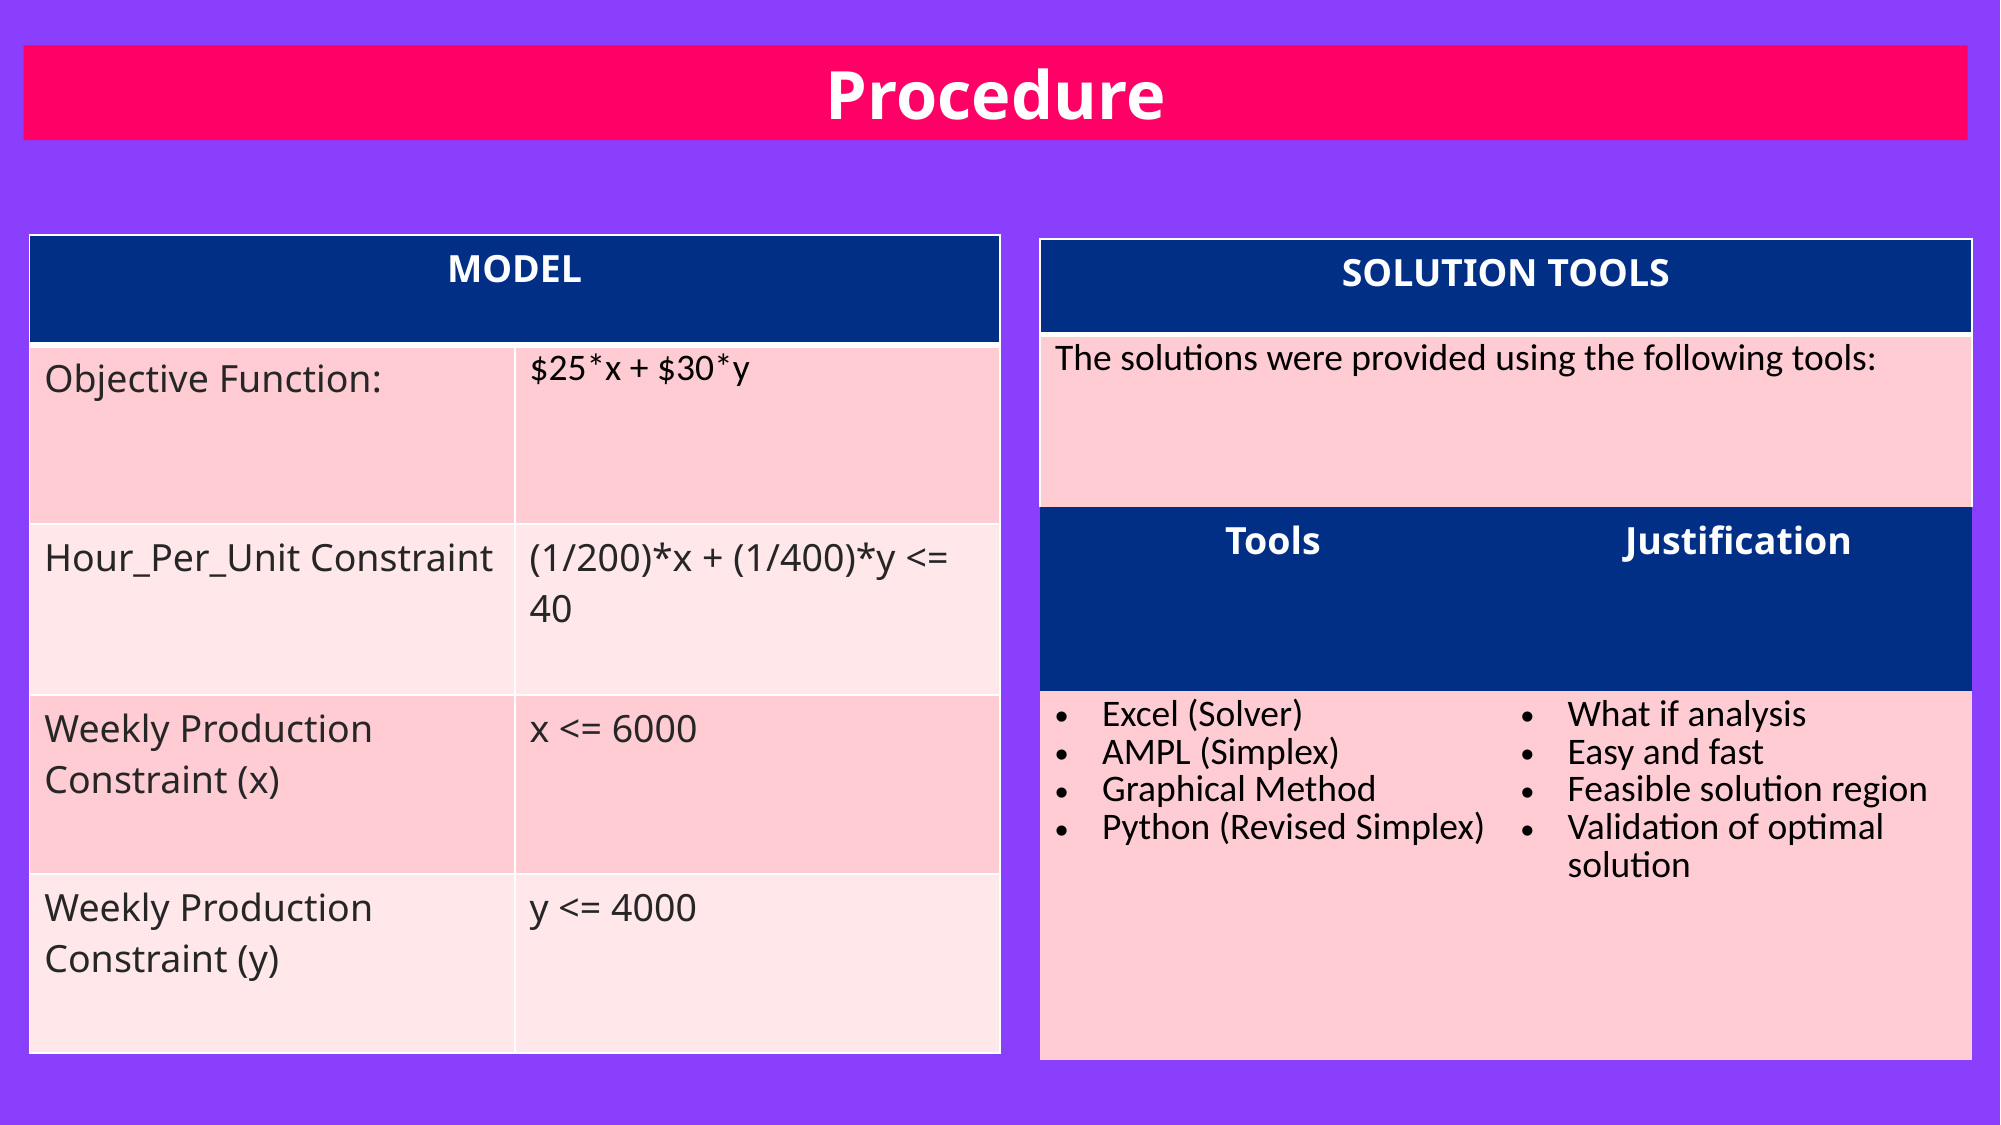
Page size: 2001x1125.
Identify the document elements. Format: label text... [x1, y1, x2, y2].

table_header MODEL [30, 236, 999, 342]
table_cell Objective Function: [30, 348, 514, 523]
table_cell (1/200)*x + (1/400)*y <= 40 [516, 525, 999, 694]
table_cell Justification [1506, 507, 1972, 691]
text_box Procedure [23, 45, 1968, 141]
table_cell The solutions were provided using the following tools: [1041, 337, 1971, 507]
table_cell Tools [1040, 507, 1506, 691]
table_cell What if analysis Easy and fast Feasible solution region Validation of optimal solution [1506, 691, 1972, 1060]
table_cell Hour_Per_Unit Constraint [30, 525, 514, 694]
table_header SOLUTION TOOLS [1041, 240, 1971, 332]
table_cell $25*x + $30*y [516, 348, 999, 523]
table_cell Excel (Solver) AMPL (Simplex) Graphical Method Python (Revised Simplex) [1040, 691, 1506, 1060]
table_cell y <= 4000 [516, 875, 999, 1052]
table_cell Weekly Production Constraint (x) [30, 696, 514, 873]
table_cell x <= 6000 [516, 696, 999, 873]
table_cell Weekly Production Constraint (y) [30, 875, 514, 1052]
